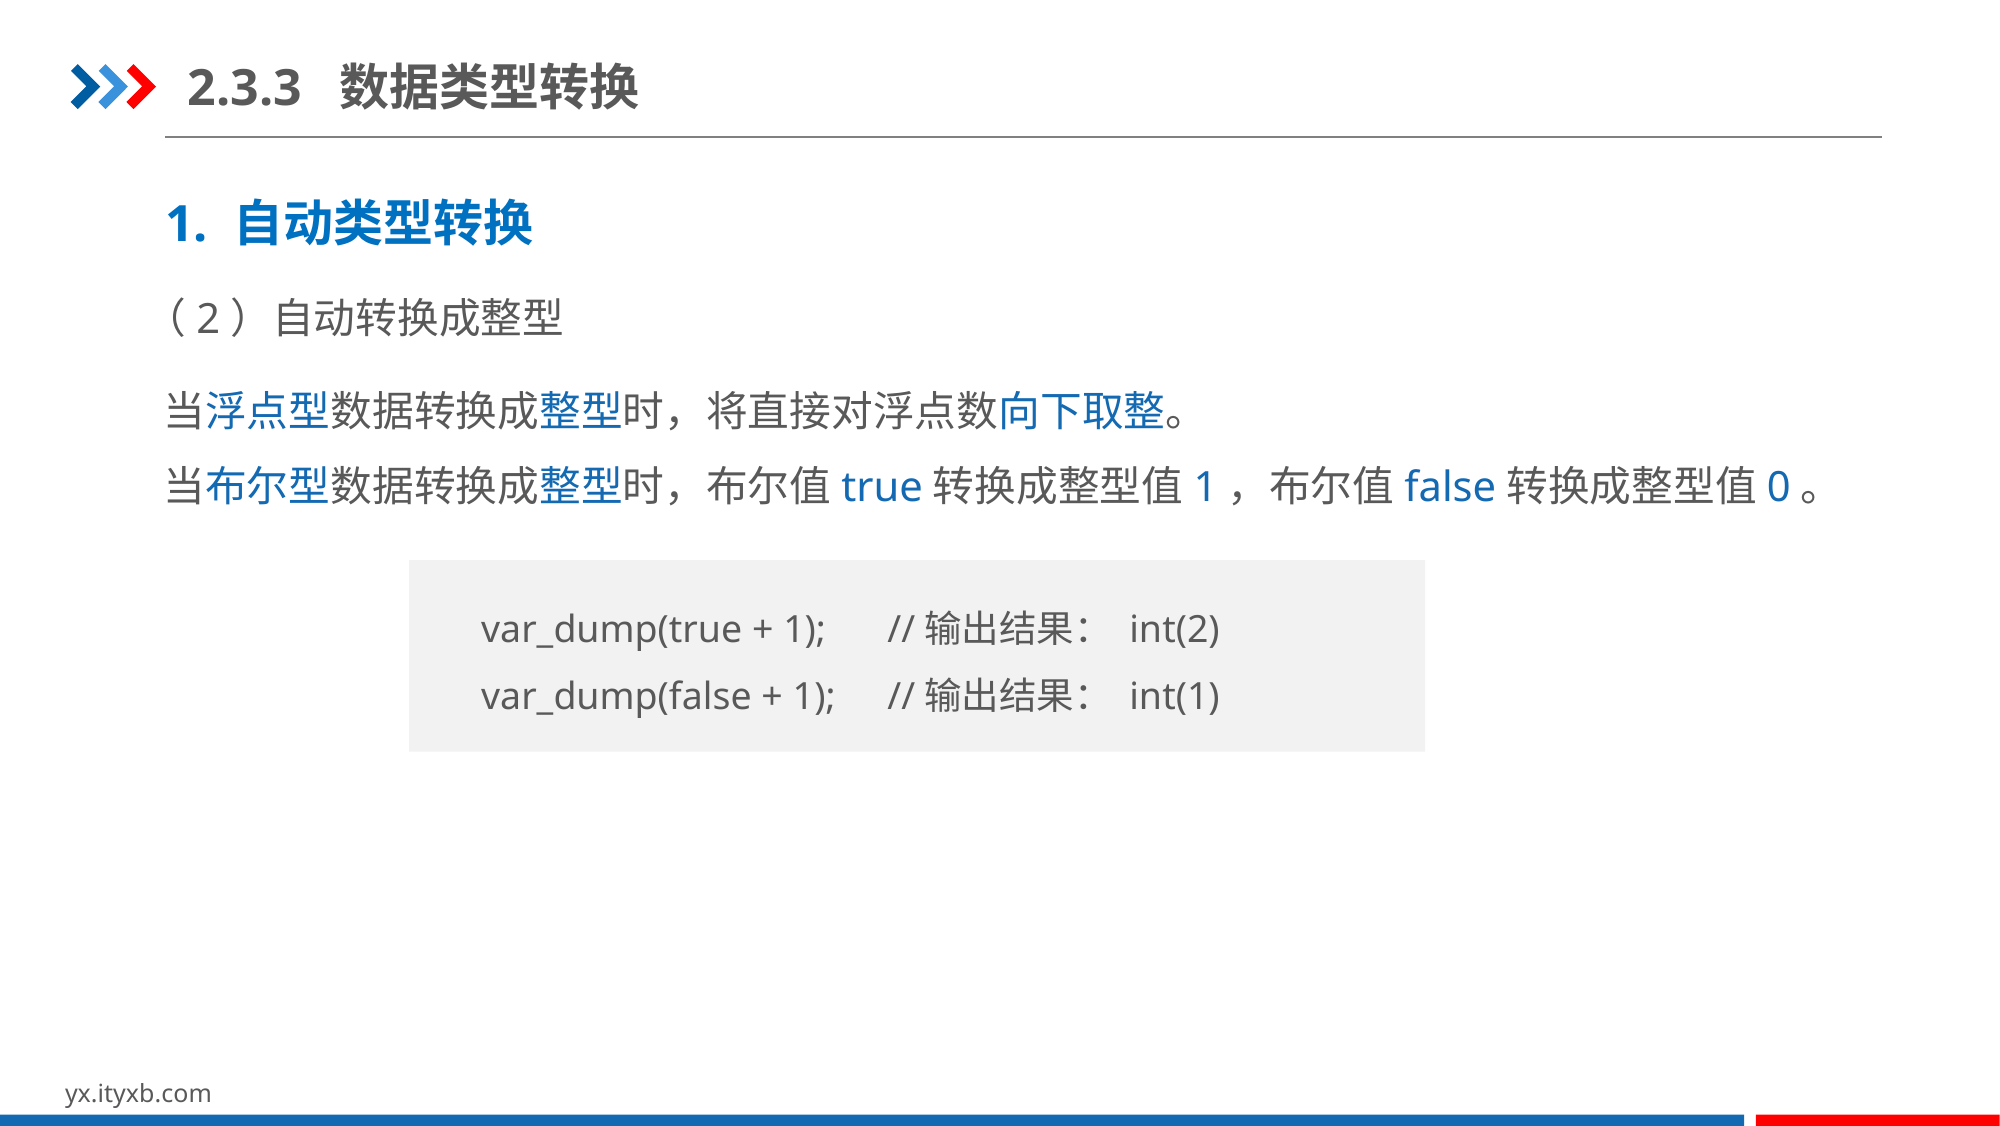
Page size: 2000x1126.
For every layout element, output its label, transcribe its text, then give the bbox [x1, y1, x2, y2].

text_box [409, 560, 1426, 752]
text_box 2.3.3 数据类型转换 [187, 43, 827, 127]
text_box （2）自动转换成整型 [129, 283, 580, 349]
text_box var_dump(true + 1); //输出结果： int(2) var_dump(false + 1); //输出结果： int(1) [422, 574, 1414, 725]
text_box 1. 自动类型转换 [150, 184, 808, 259]
text_box 当浮点型数据转换成整型时，将直接对浮点数向下取整。 当布尔型数据转换成整型时，布尔值true转换成整型值1，布尔值false转换成整型值0。 [148, 352, 1933, 518]
